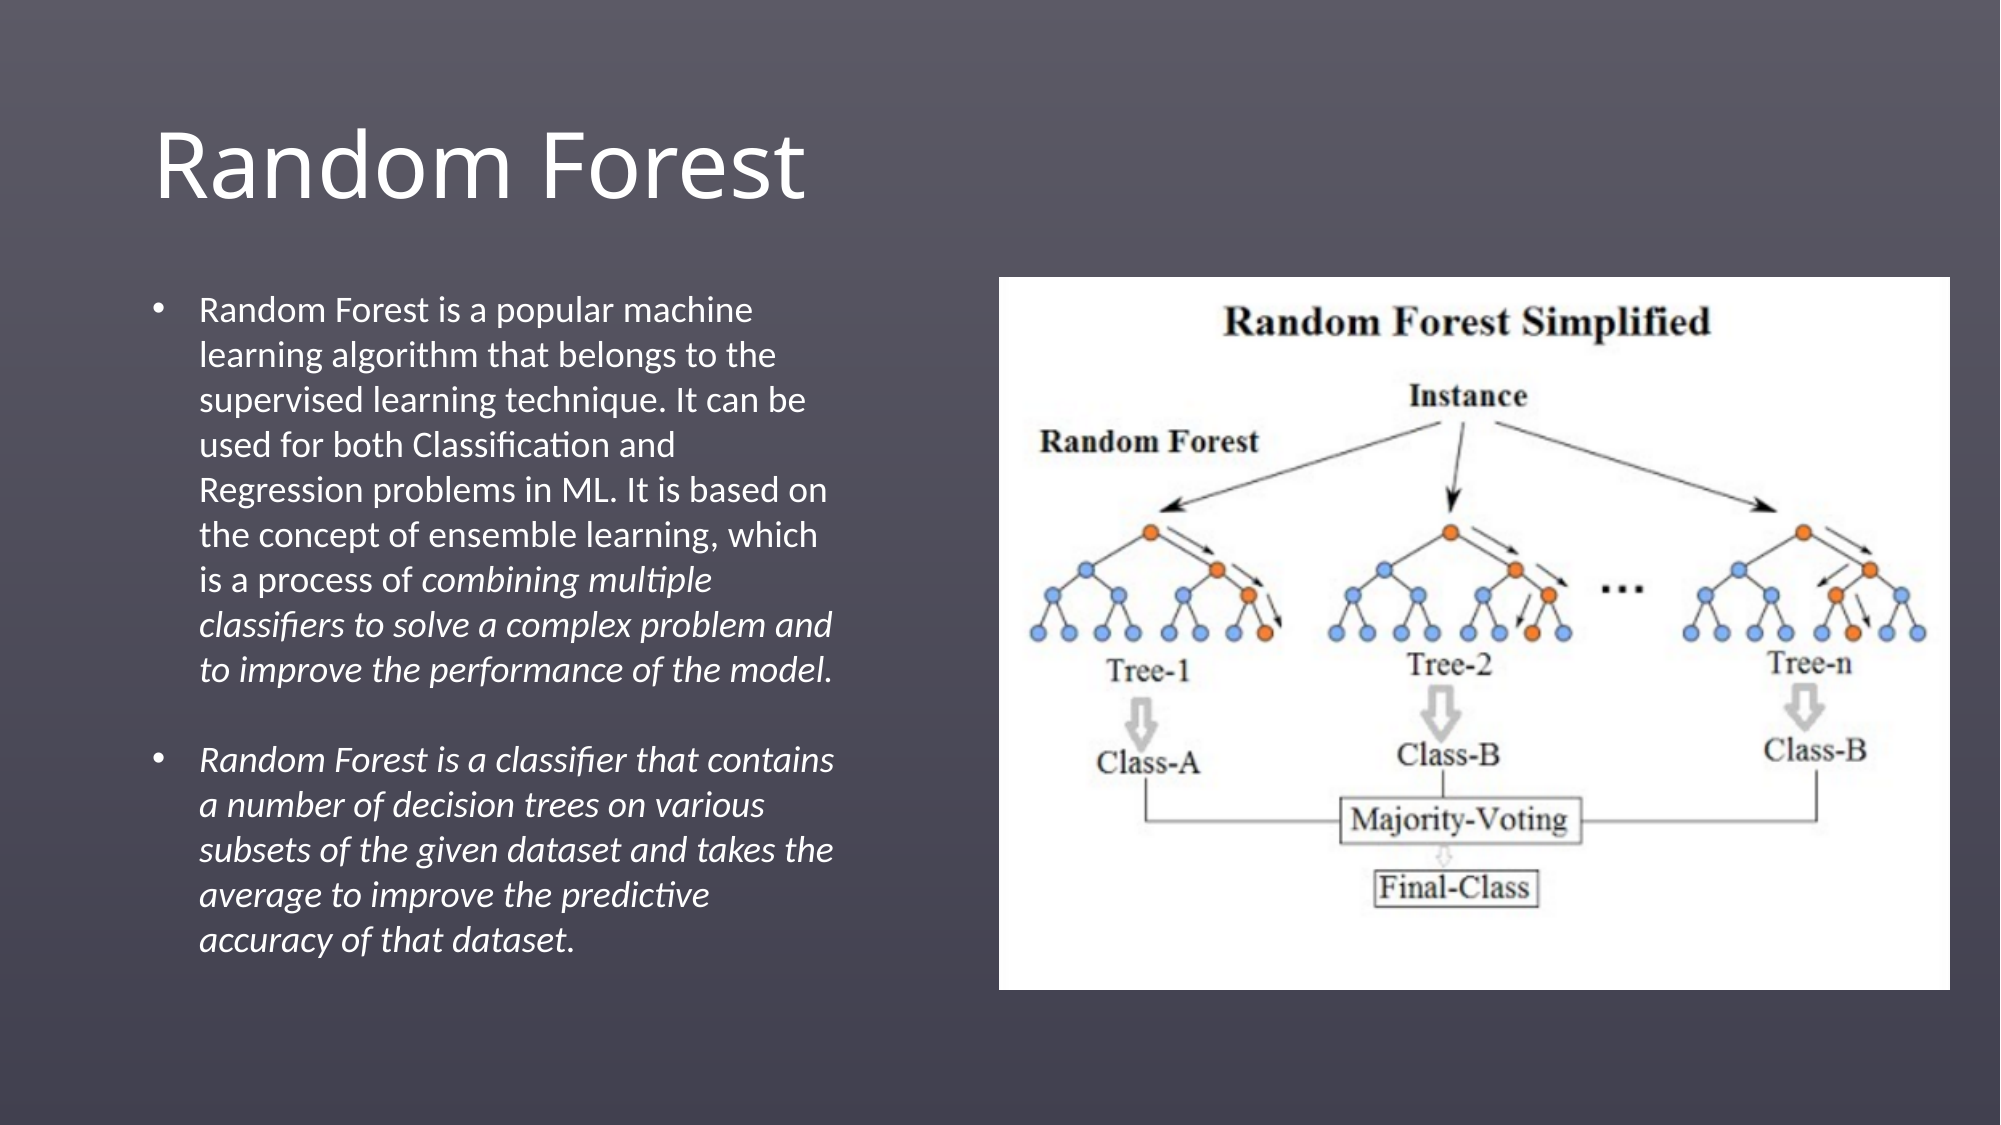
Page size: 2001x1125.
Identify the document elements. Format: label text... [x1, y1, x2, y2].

text_box Random Forest is a popular machine learning algorithm that belongs to the supervised learning technique. It can be used for both Classification and Regression problems in ML. It is based on the concept of ensemble learning, which is a process of combining multiple classifiers to solve a complex problem and to improve the performance of the model. Random Forest is a classifier that contains a number of decision trees on various subsets of the given dataset and takes the average to improve the predictive accuracy of that dataset. [137, 277, 863, 967]
title Random Forest [137, 59, 1863, 278]
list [999, 277, 1950, 990]
